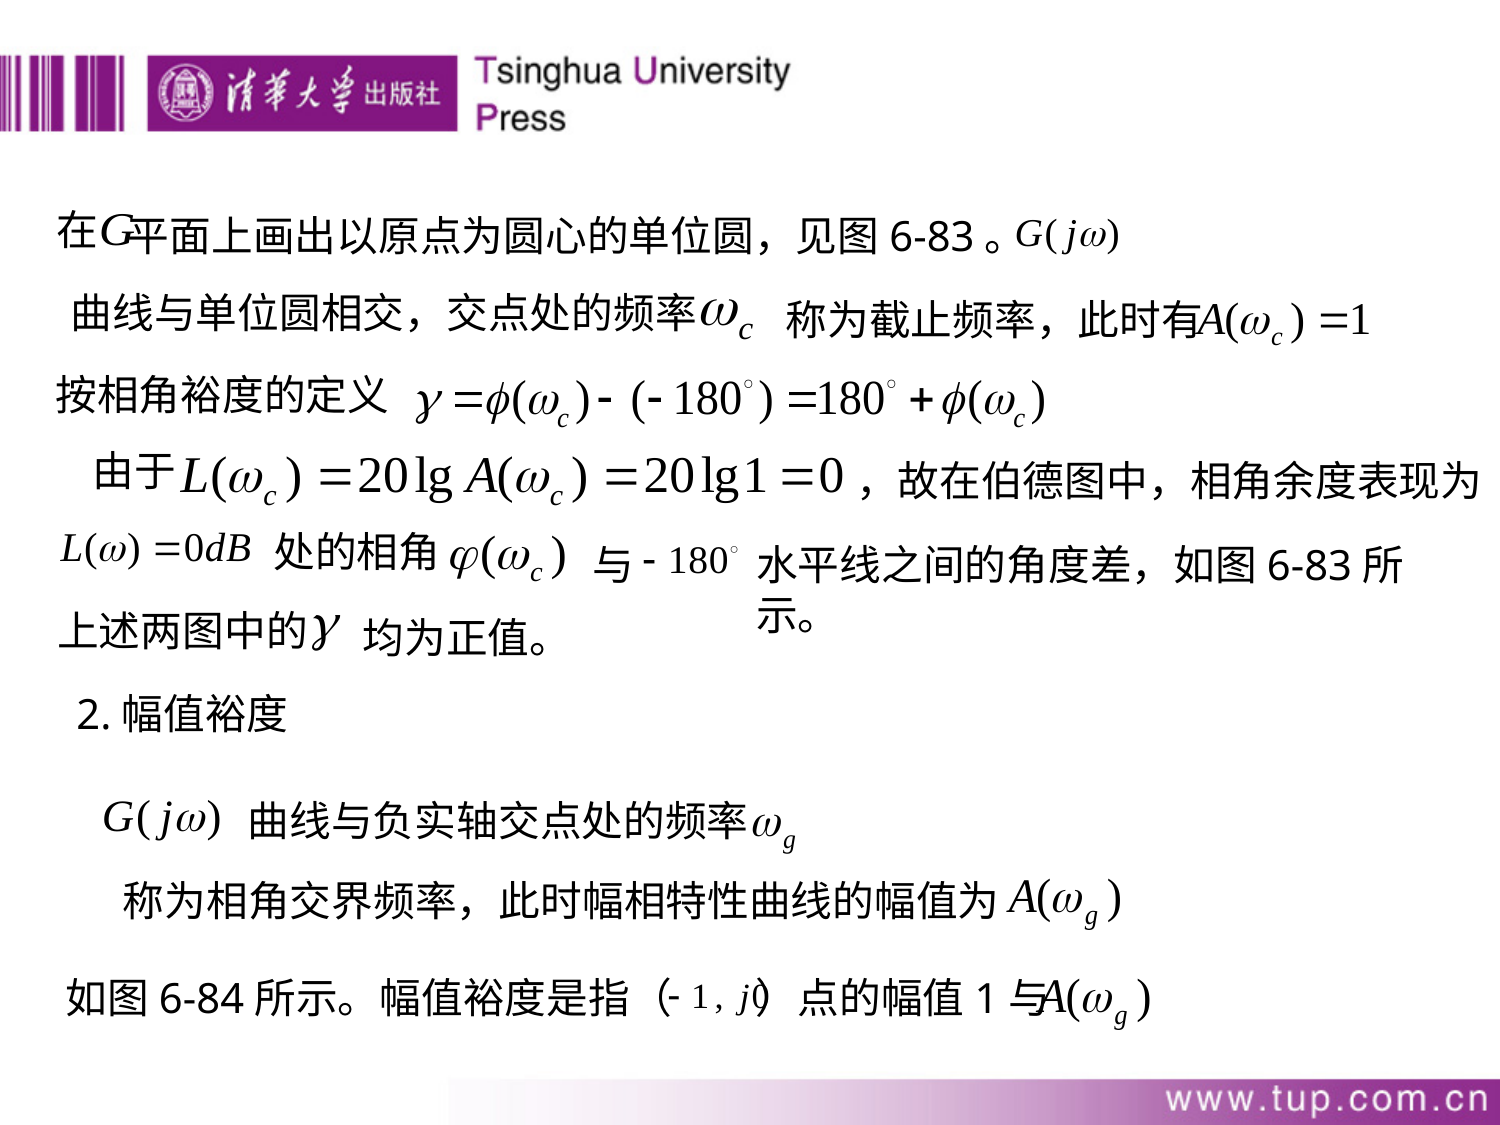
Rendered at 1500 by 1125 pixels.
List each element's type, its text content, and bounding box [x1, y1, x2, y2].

picture [52, 524, 258, 580]
text_box 称为相角交界频率，此时幅相特性曲线的幅值为 [67, 867, 994, 933]
text_box 水平线之间的角度差，如图6-83所示。 [741, 531, 1471, 647]
picture [690, 269, 764, 354]
text_box 曲线与单位圆相交，交点处的频率 [55, 278, 685, 344]
text_box 如图6-84所示。幅值裕度是指（ [50, 964, 687, 1029]
picture [442, 521, 578, 594]
text_box 称为截止频率，此时有 [770, 286, 1219, 352]
picture [407, 361, 1055, 440]
picture [92, 201, 148, 257]
picture [998, 863, 1129, 941]
picture [636, 531, 746, 584]
picture [96, 790, 231, 851]
picture [303, 604, 345, 663]
text_box 处的相角 [259, 527, 437, 584]
picture [1009, 210, 1128, 264]
text_box 由于 [77, 437, 192, 502]
picture [1027, 963, 1158, 1041]
text_box 与 [582, 531, 650, 597]
picture [0, 1059, 1500, 1125]
picture [1186, 288, 1377, 357]
text_box ）点的幅值1与 [741, 964, 1025, 1029]
text_box 按相角裕度的定义 [40, 361, 405, 427]
text_box ，故在伯德图中，相角余度表现为 [860, 447, 1498, 513]
text_box 在 [41, 196, 114, 262]
picture [0, 34, 1500, 149]
text_box 均为正值。 [347, 604, 587, 670]
picture [745, 790, 805, 865]
text_box 曲线与负实轴交点处的频率 [232, 787, 764, 853]
text_box 平面上画出以原点为圆心的单位圆，见图6-83。 [112, 201, 1043, 267]
picture [662, 975, 775, 1024]
text_box 上述两图中的 [42, 596, 323, 662]
text_box 2.幅值裕度 [61, 680, 304, 746]
picture [170, 441, 855, 519]
